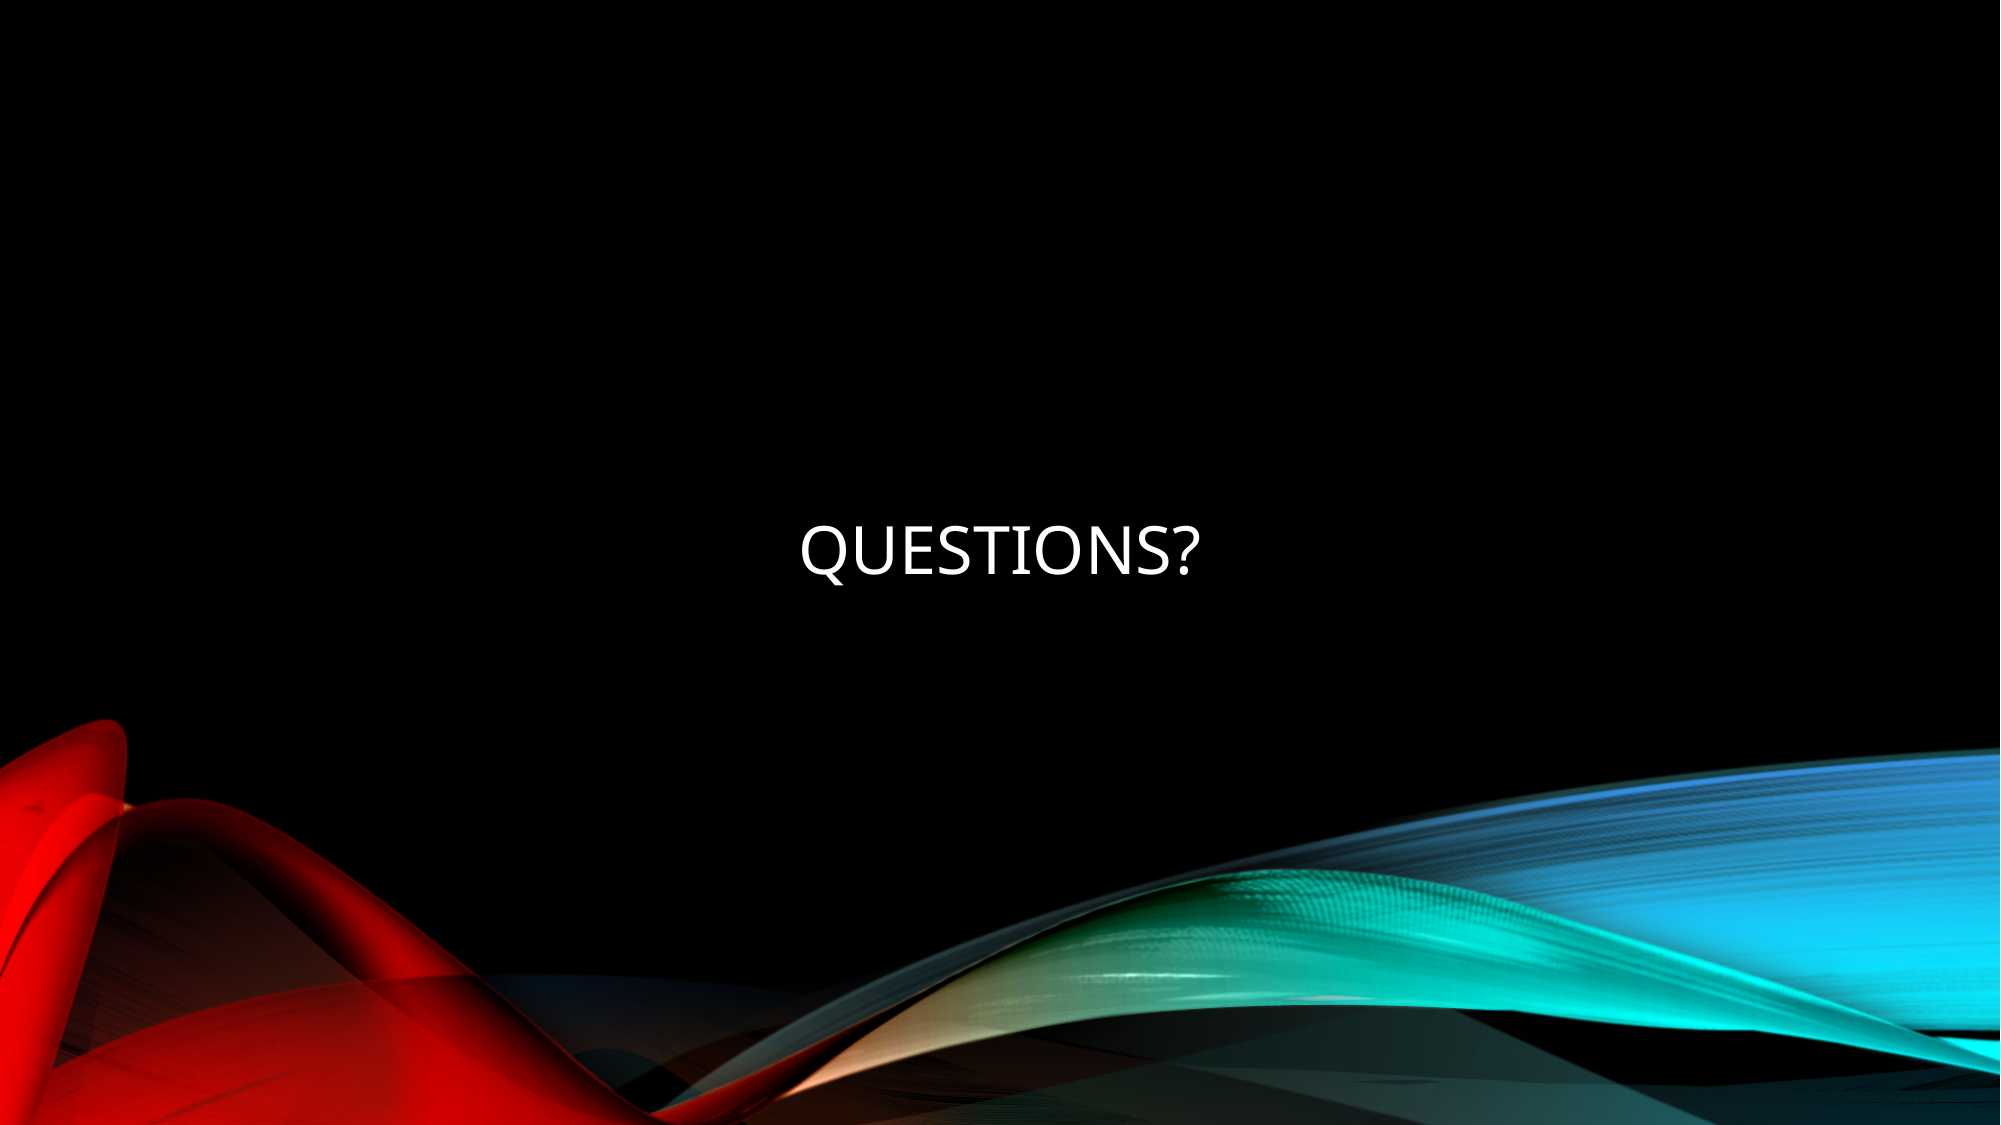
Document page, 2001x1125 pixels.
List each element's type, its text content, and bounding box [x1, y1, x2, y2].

picture [0, 717, 2000, 1125]
title Questions? [168, 184, 1833, 597]
